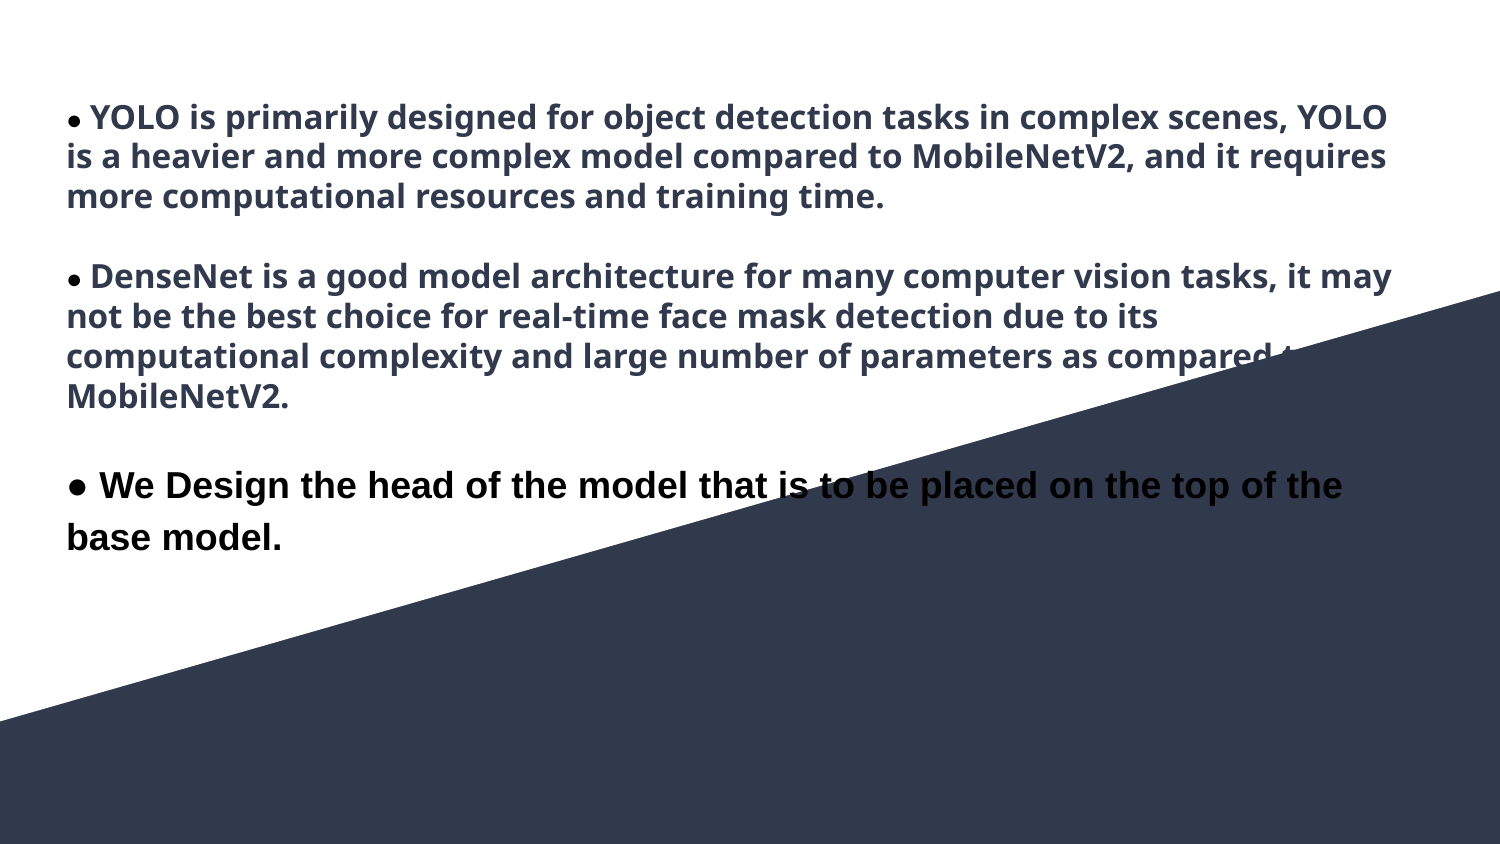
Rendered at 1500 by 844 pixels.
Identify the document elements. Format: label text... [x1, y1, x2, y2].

subtitle ● YOLO is primarily designed for object detection tasks in complex scenes, YOLO is a heavier and more complex model compared to MobileNetV2, and it requires more computational resources and training time. ● DenseNet is a good model architecture for many computer vision tasks, it may not be the best choice for real-time face mask detection due to its computational complexity and large number of parameters as compared to MobileNetV2. ● We Design the head of the model that is to be placed on the top of the base model. [51, 80, 1416, 723]
